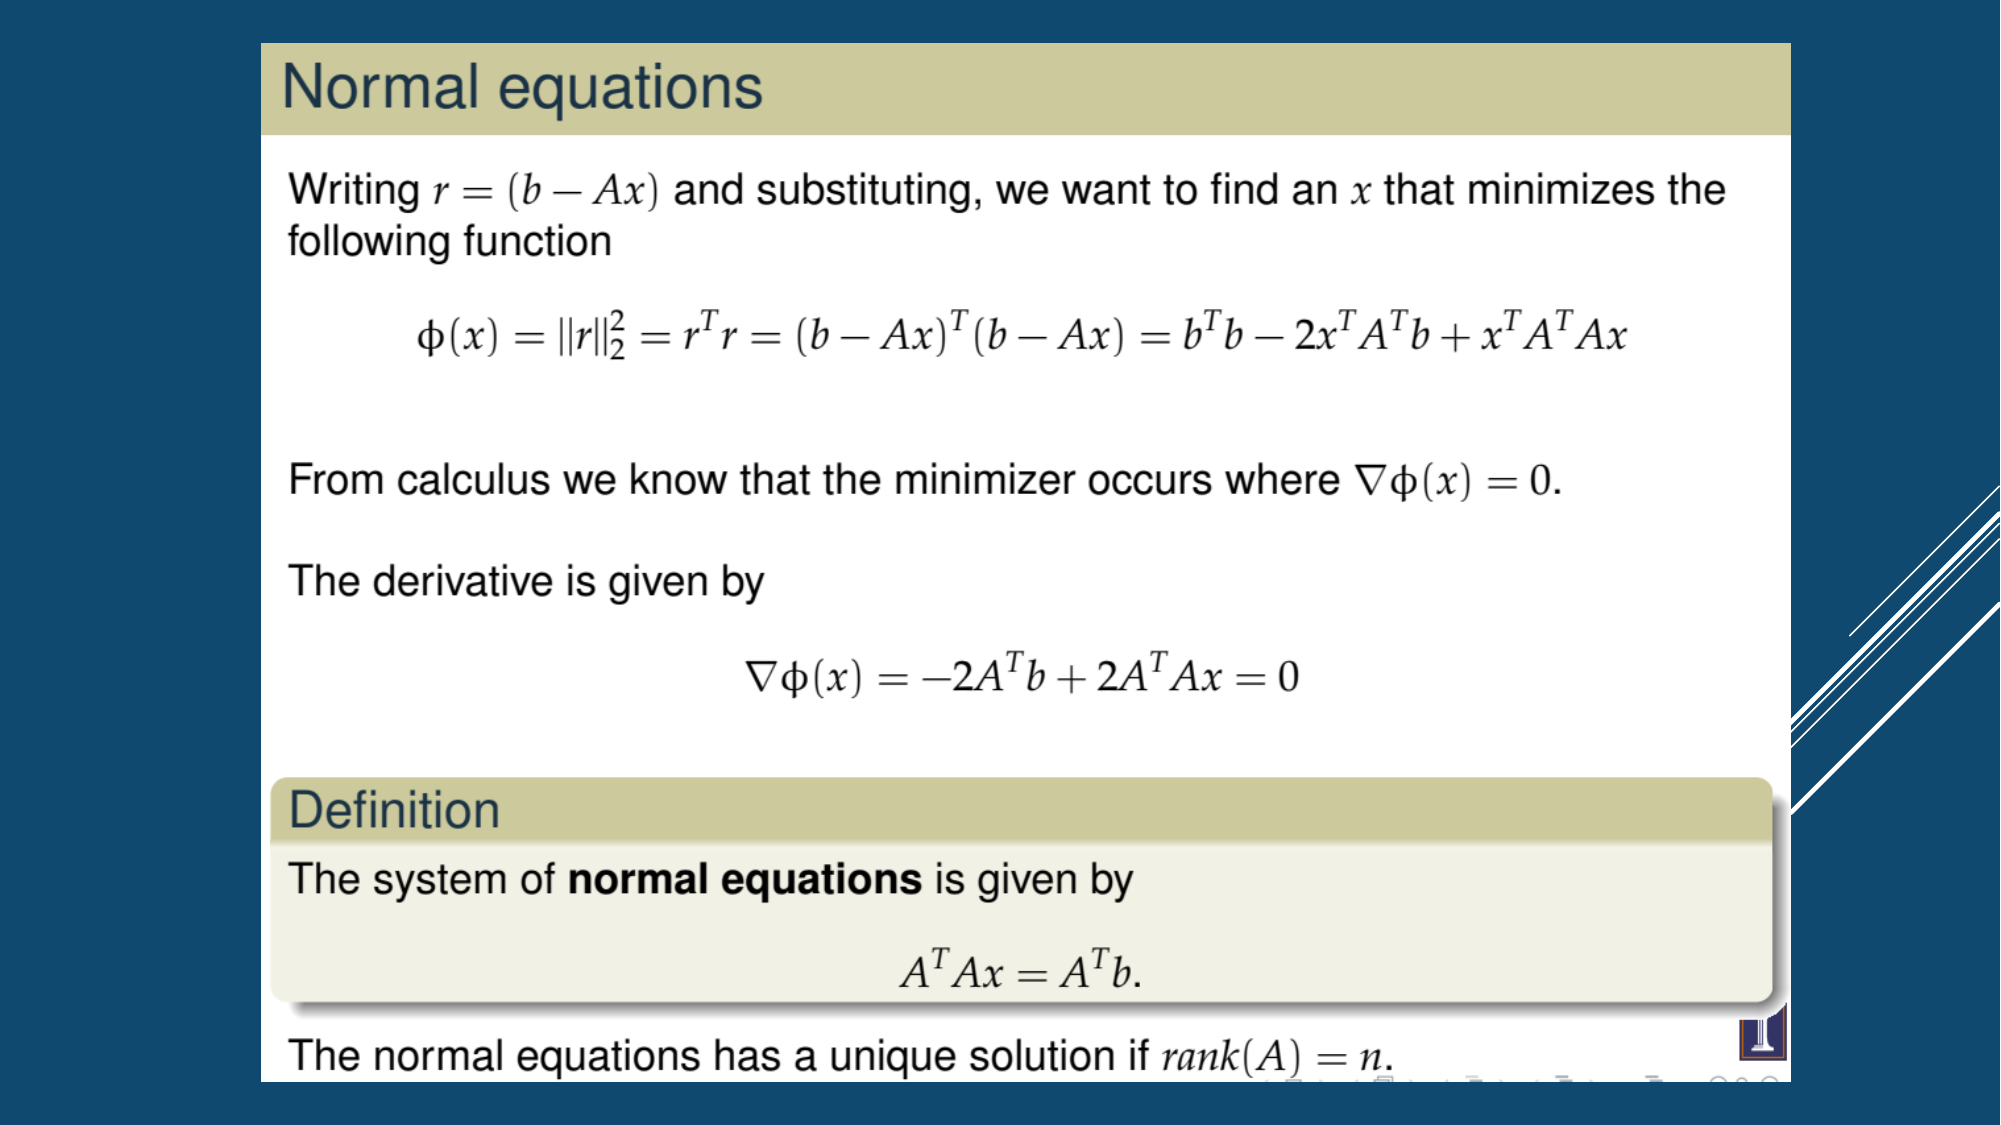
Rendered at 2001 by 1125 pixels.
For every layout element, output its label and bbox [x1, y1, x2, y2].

picture [261, 43, 1791, 1082]
